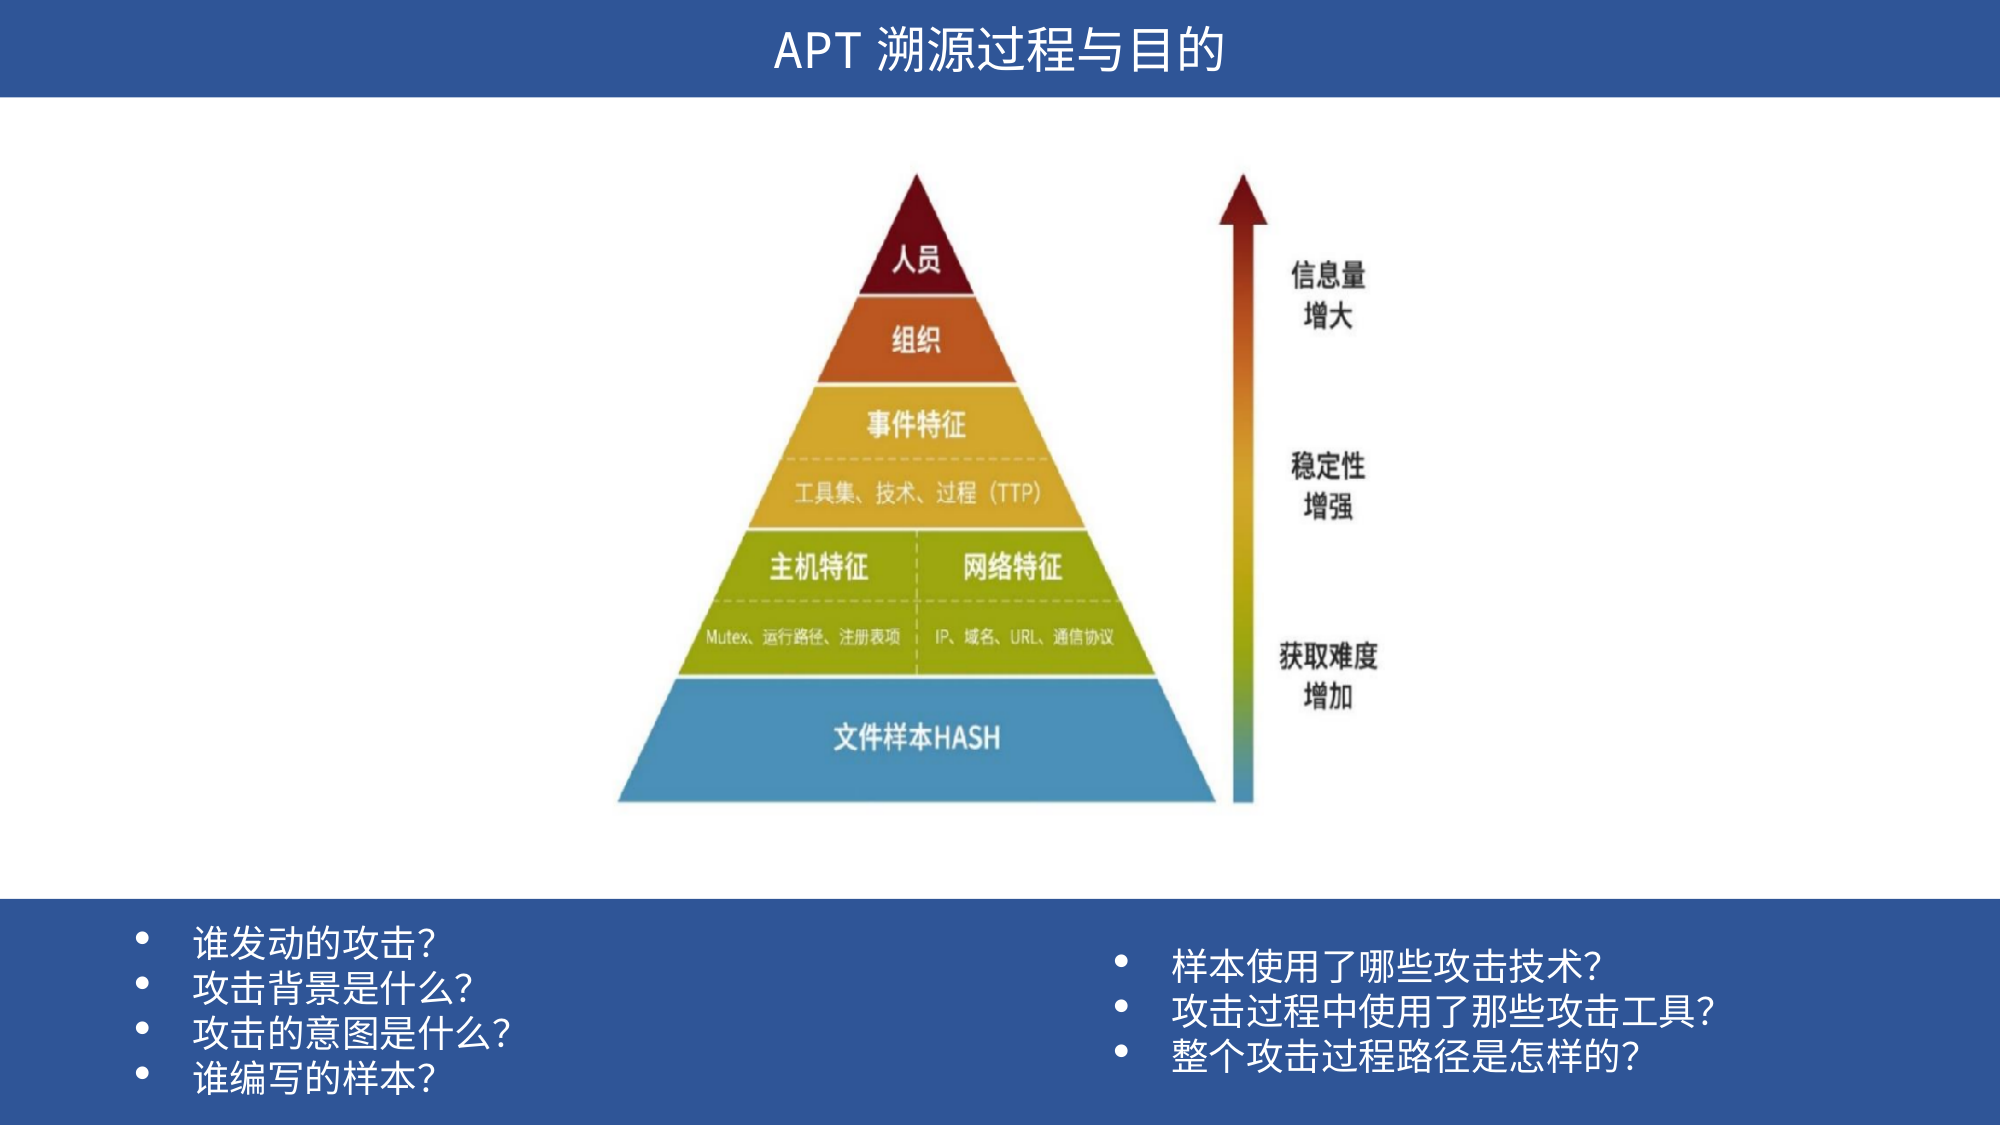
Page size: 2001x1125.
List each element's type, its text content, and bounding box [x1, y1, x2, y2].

picture [547, 136, 1453, 860]
text_box APT溯源过程与目的 [0, 0, 2000, 98]
text_box 样本使用了哪些攻击技术？ 攻击过程中使用了那些攻击工具？ 整个攻击过程路径是怎样的？ [1100, 935, 1749, 1086]
text_box [0, 898, 2000, 1125]
text_box 谁发动的攻击？ 攻击背景是什么？ 攻击的意图是什么？ 谁编写的样本？ [121, 913, 545, 1108]
